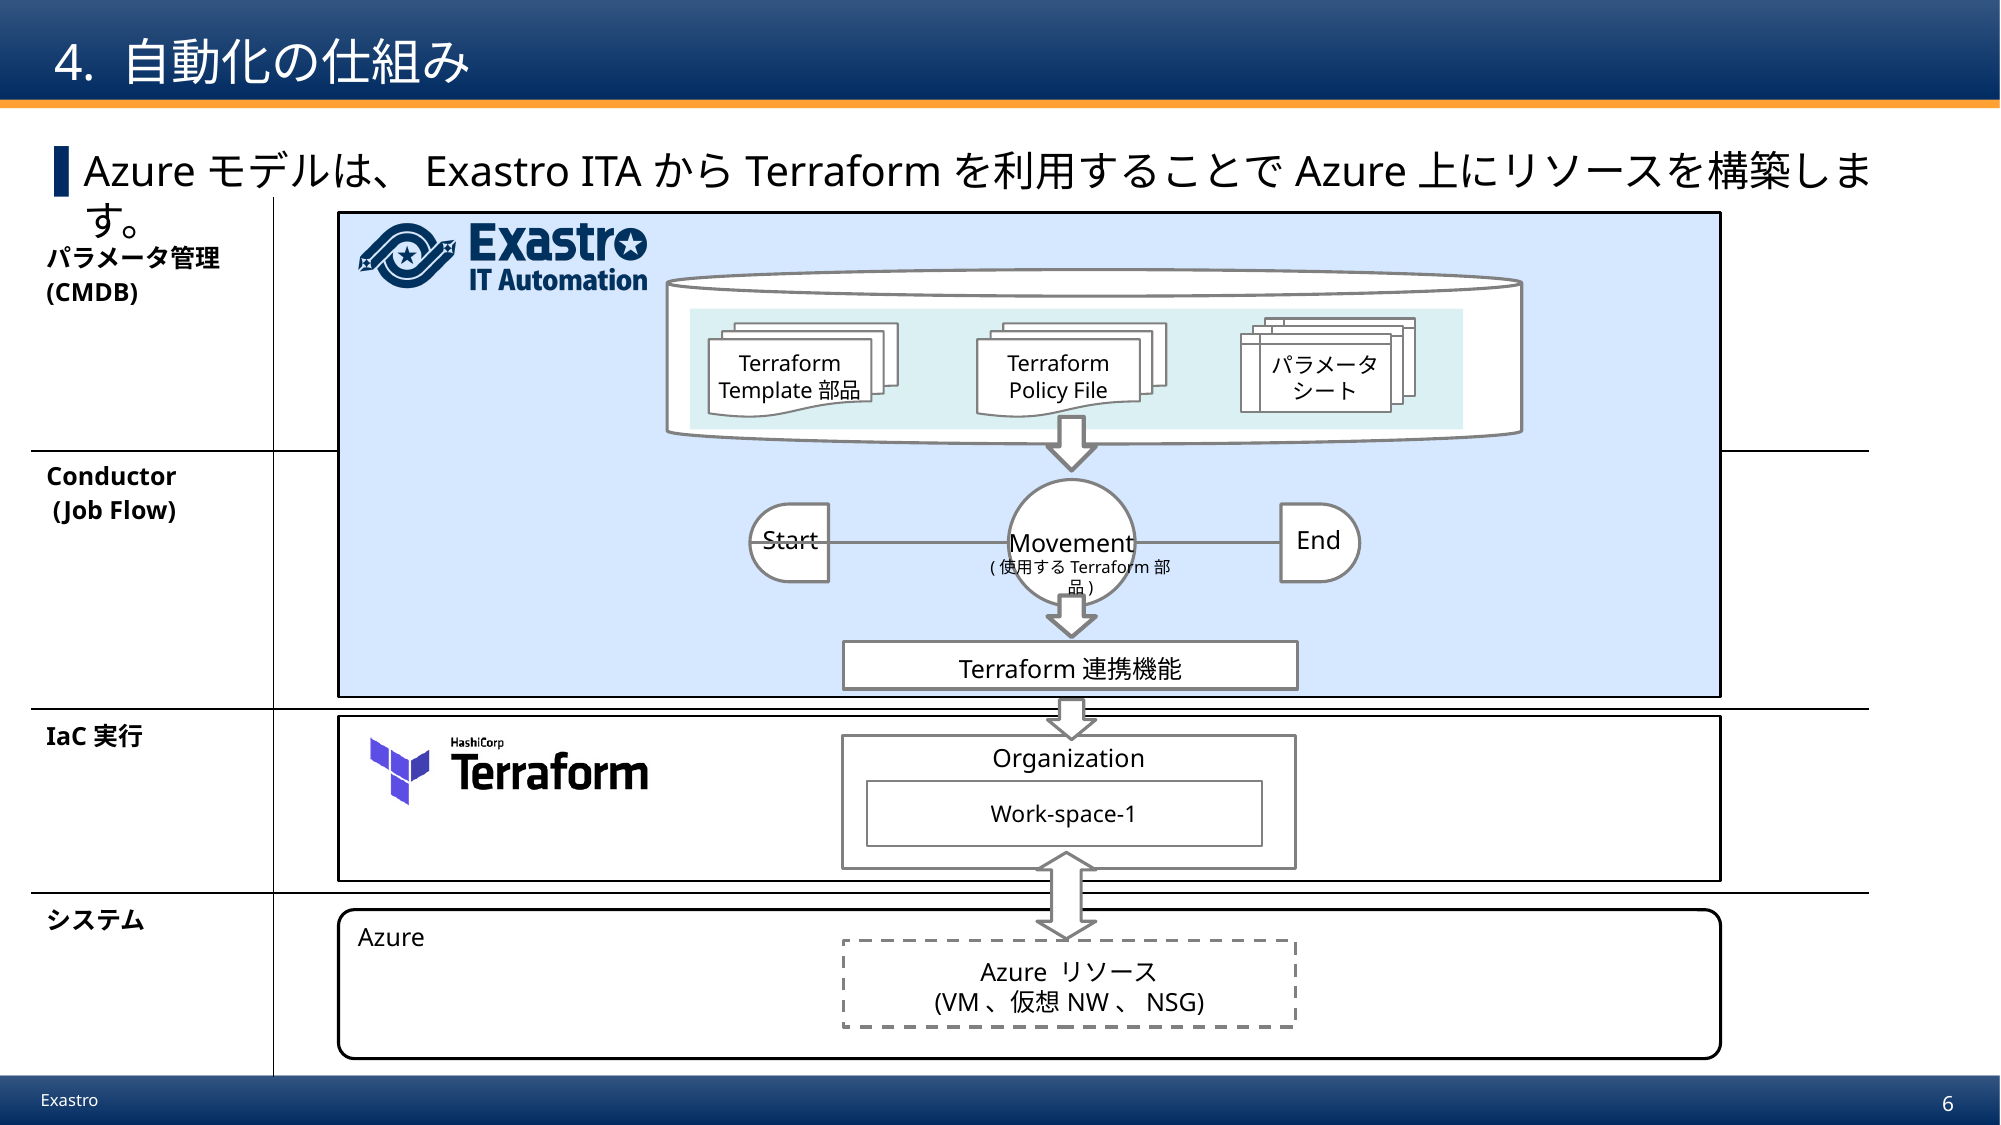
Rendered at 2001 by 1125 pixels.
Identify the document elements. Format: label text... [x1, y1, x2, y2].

table_cell [274, 452, 1057, 708]
table_header [274, 197, 1869, 450]
text_box [664, 267, 1524, 447]
text_box [1045, 414, 1098, 473]
title 4. 自動化の仕組み [39, 18, 1961, 96]
picture [0, 0, 2000, 1125]
list Azureモデルは、Exastro ITAからTerraformを利用することでAzure上にリソースを構築します。 [39, 137, 1961, 1059]
text_box Work-space-1 [865, 779, 1264, 848]
text_box Start [747, 501, 831, 584]
table_cell ● [679, 272, 1510, 294]
text_box End [1278, 501, 1362, 584]
table_cell システム [31, 894, 273, 1077]
text_box Terraform Template部品 [706, 321, 900, 419]
table_cell [274, 894, 1869, 1077]
text_box [1084, 714, 1723, 883]
table_header パラメータ管理 (CMDB) [31, 197, 273, 450]
text_box [1045, 697, 1098, 742]
text_box Organization [840, 733, 1298, 871]
text_box [1045, 604, 1098, 639]
table_cell [1084, 710, 1869, 892]
text_box Azure リソース (VM、仮想NW、NSG) [841, 938, 1298, 1029]
text_box Azure [336, 907, 1723, 1061]
text_box Terraform Policy File [975, 321, 1169, 419]
table_cell IaC実行 [31, 710, 273, 892]
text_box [1241, 318, 1416, 412]
table_cell [1086, 452, 1869, 708]
text_box [1034, 850, 1098, 941]
text_box [689, 308, 1464, 430]
text_box (使用するTerraform部品) [967, 550, 1194, 604]
table_cell [274, 710, 1057, 892]
text_box Movement [1008, 479, 1136, 541]
table_cell Conductor (Job Flow) [31, 452, 273, 708]
text_box [336, 210, 1723, 699]
text_box [336, 714, 1059, 883]
text_box Terraform連携機能 [841, 640, 1300, 691]
